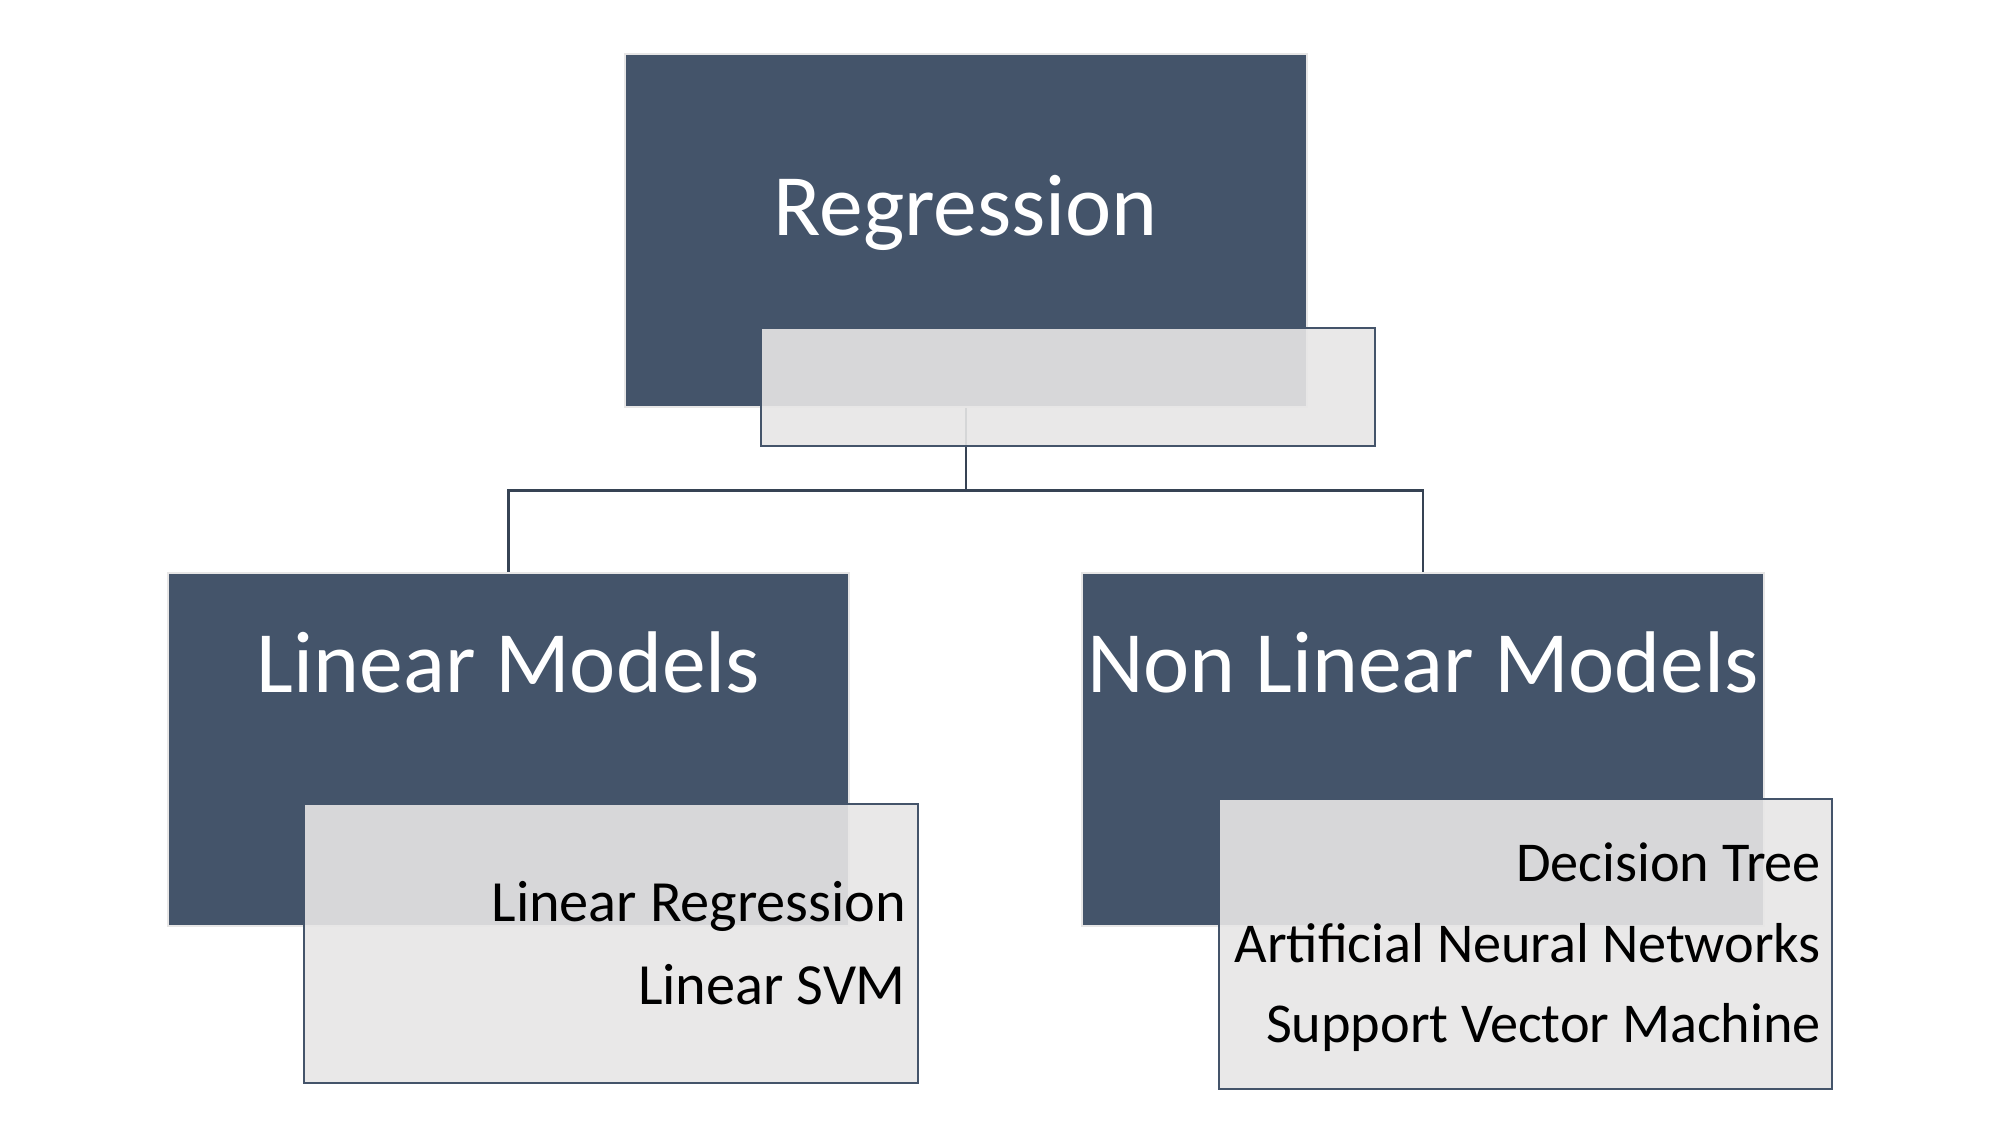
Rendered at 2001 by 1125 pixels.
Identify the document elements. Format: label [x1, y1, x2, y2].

list [137, 52, 1863, 1090]
